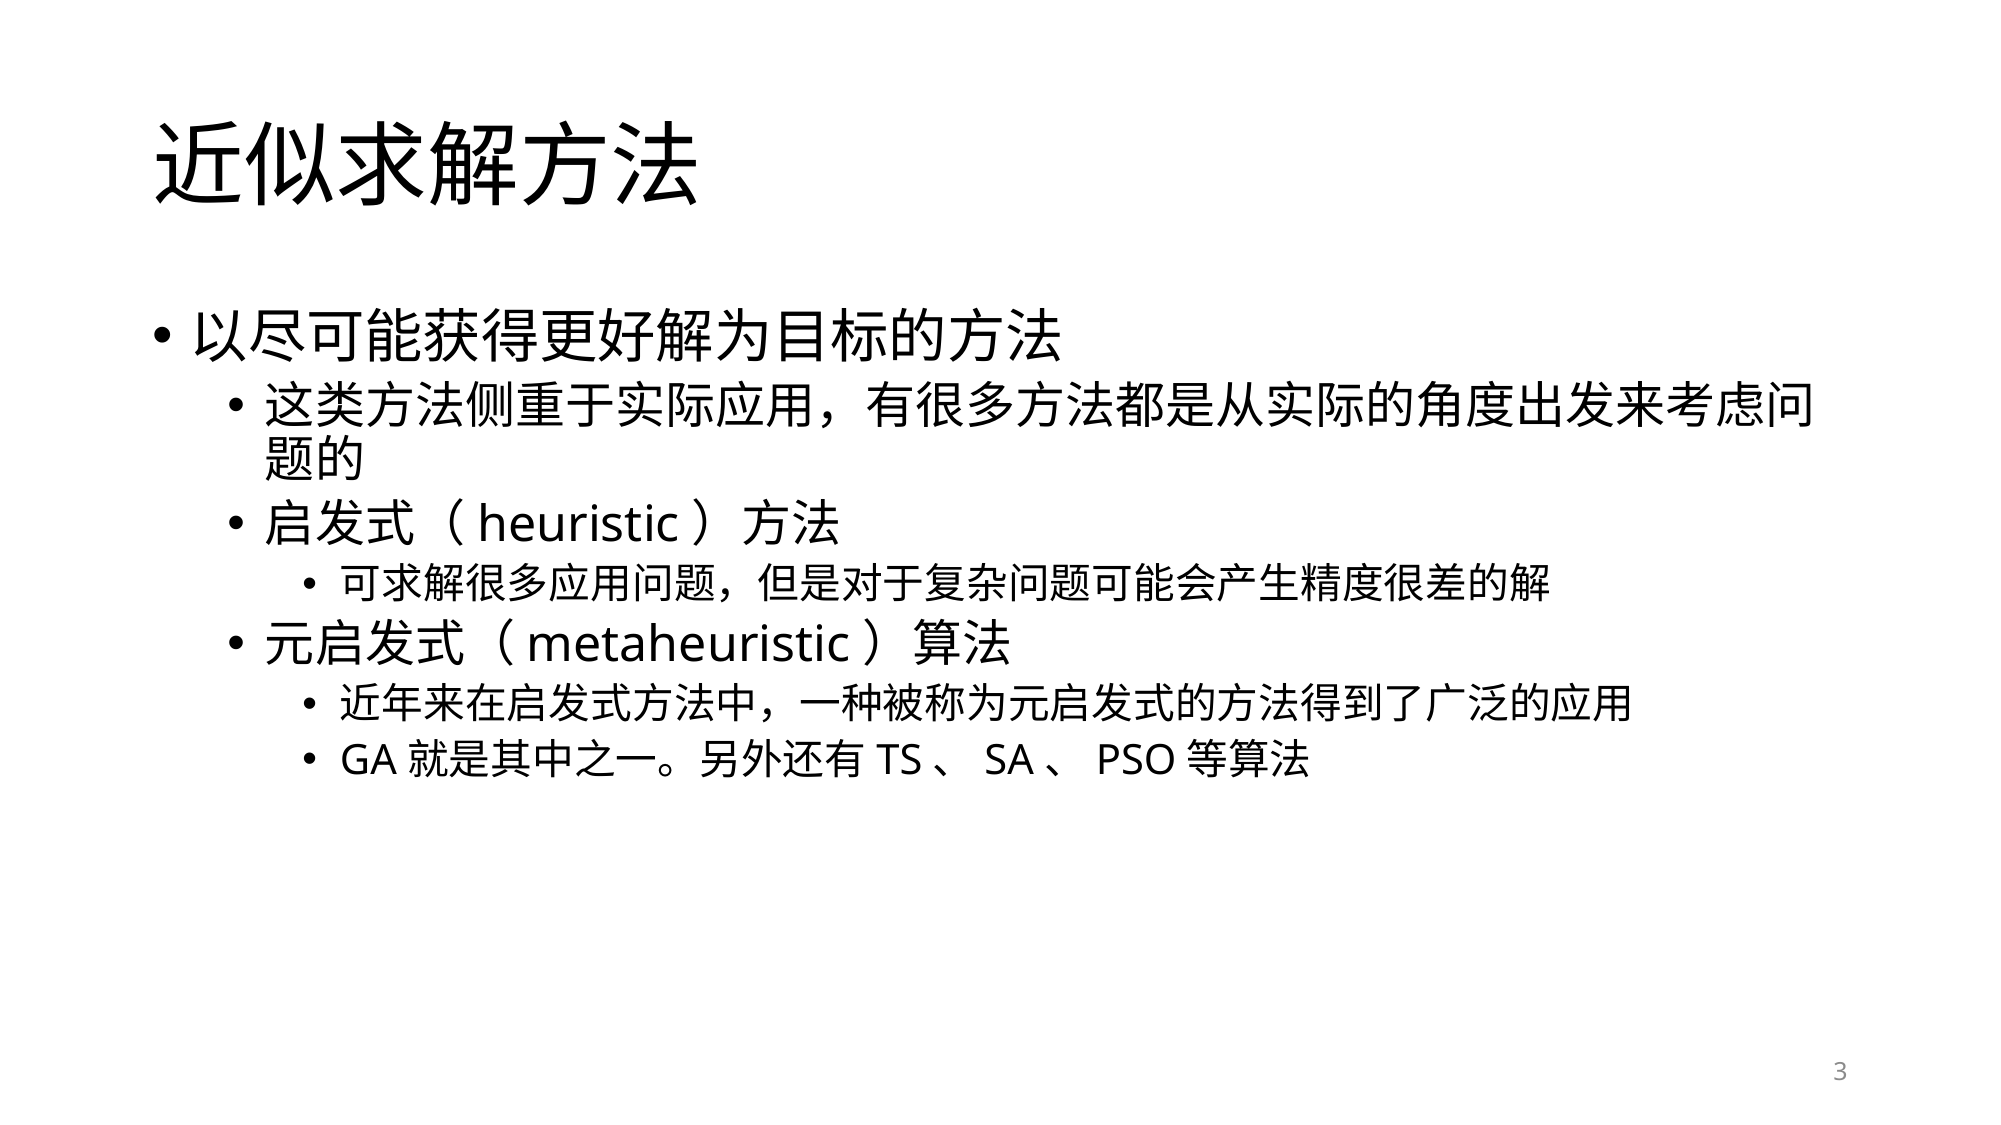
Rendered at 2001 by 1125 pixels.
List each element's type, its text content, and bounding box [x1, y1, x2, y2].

slide_number 3 [1412, 1042, 1863, 1103]
list 以尽可能获得更好解为目标的方法 这类方法侧重于实际应用，有很多方法都是从实际的角度出发来考虑问题的 启发式（heuristic）方法 可求解很多应用问题，但是对于复杂问题可能会产生精度很差的解 元启发式（metaheuristic）算法 近年来在启发式方法中，一种被称为元启发式的方法得到了广泛的应用 GA就是其中之一。另外还有TS、SA、PSO等算法 [137, 299, 1863, 1014]
title 近似求解方法 [137, 59, 1863, 278]
